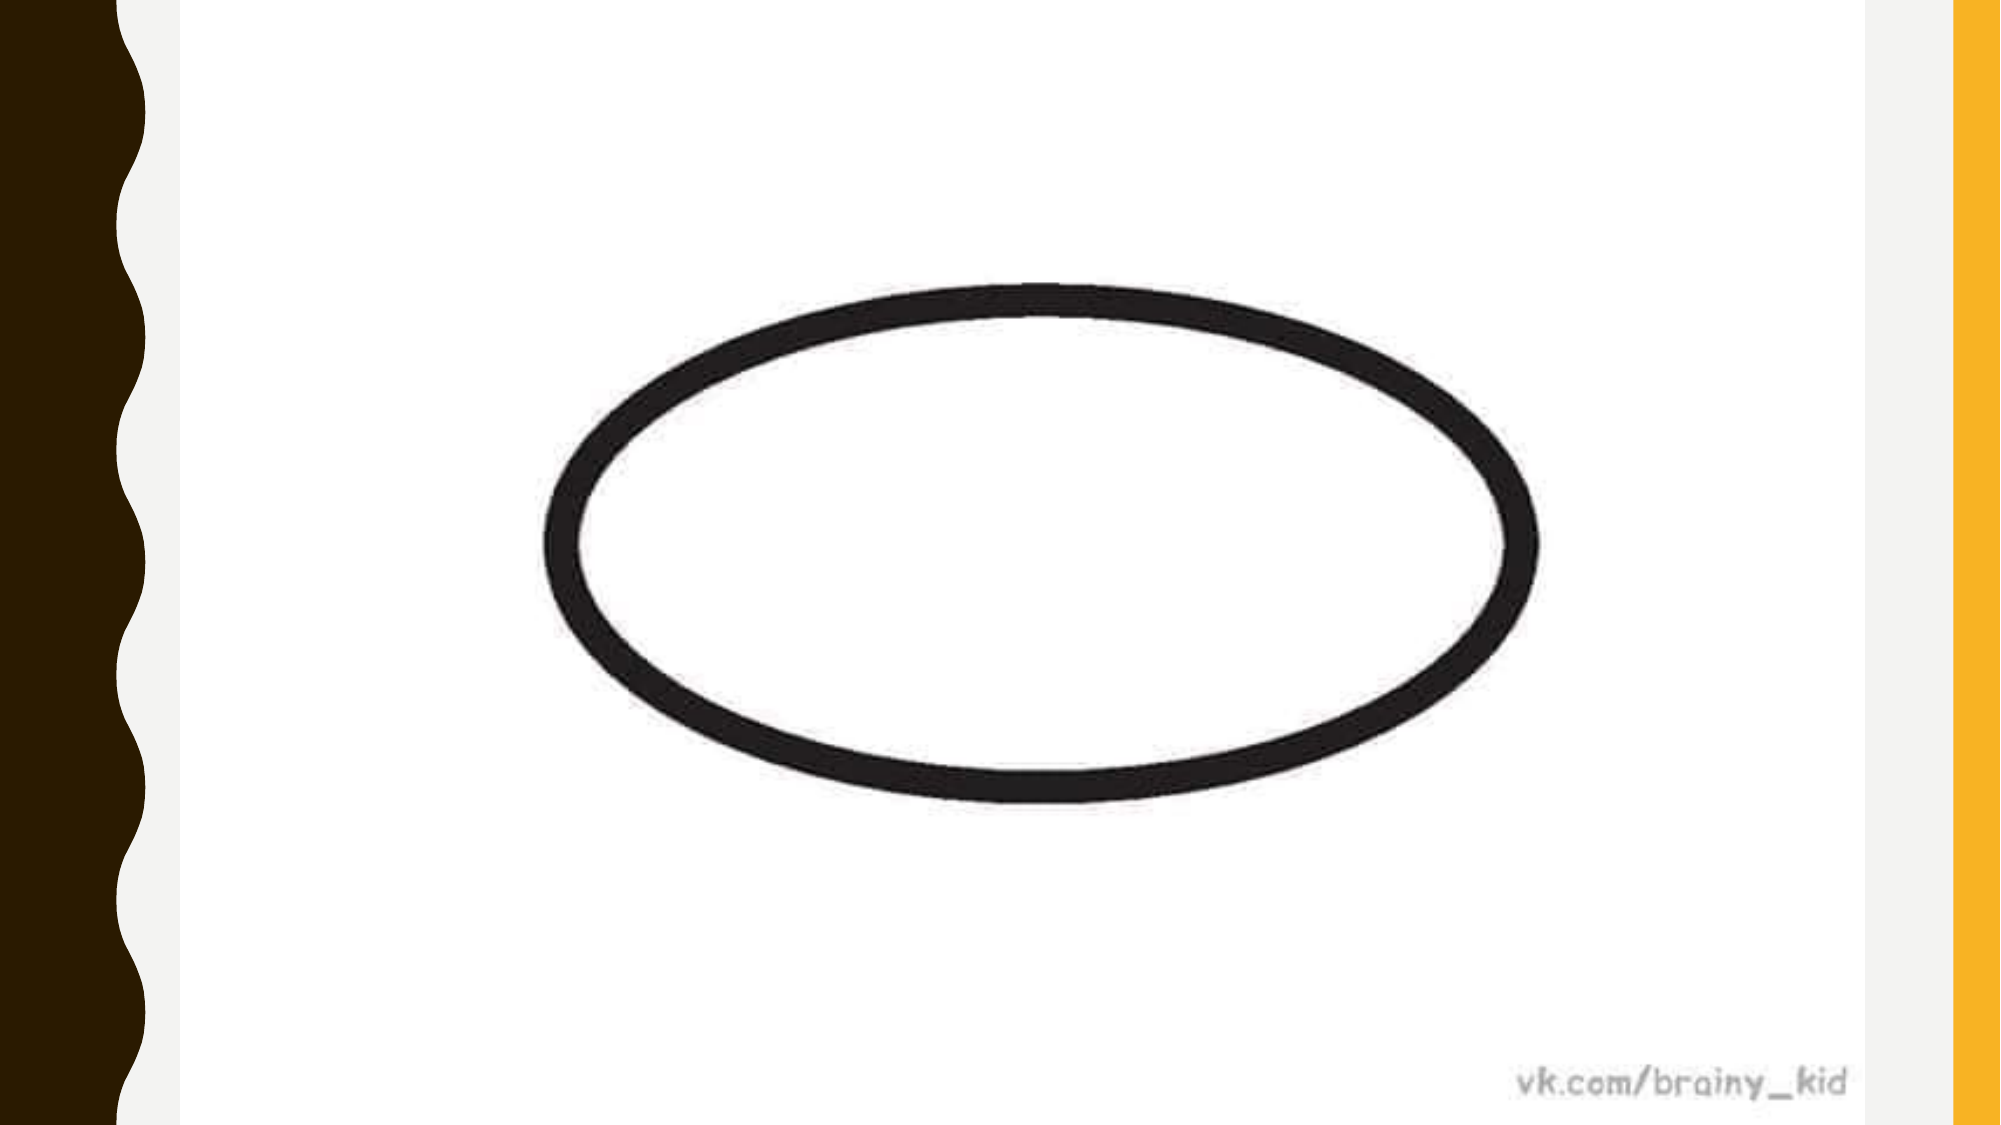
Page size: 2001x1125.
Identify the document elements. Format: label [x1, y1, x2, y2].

list [179, 0, 1865, 1125]
